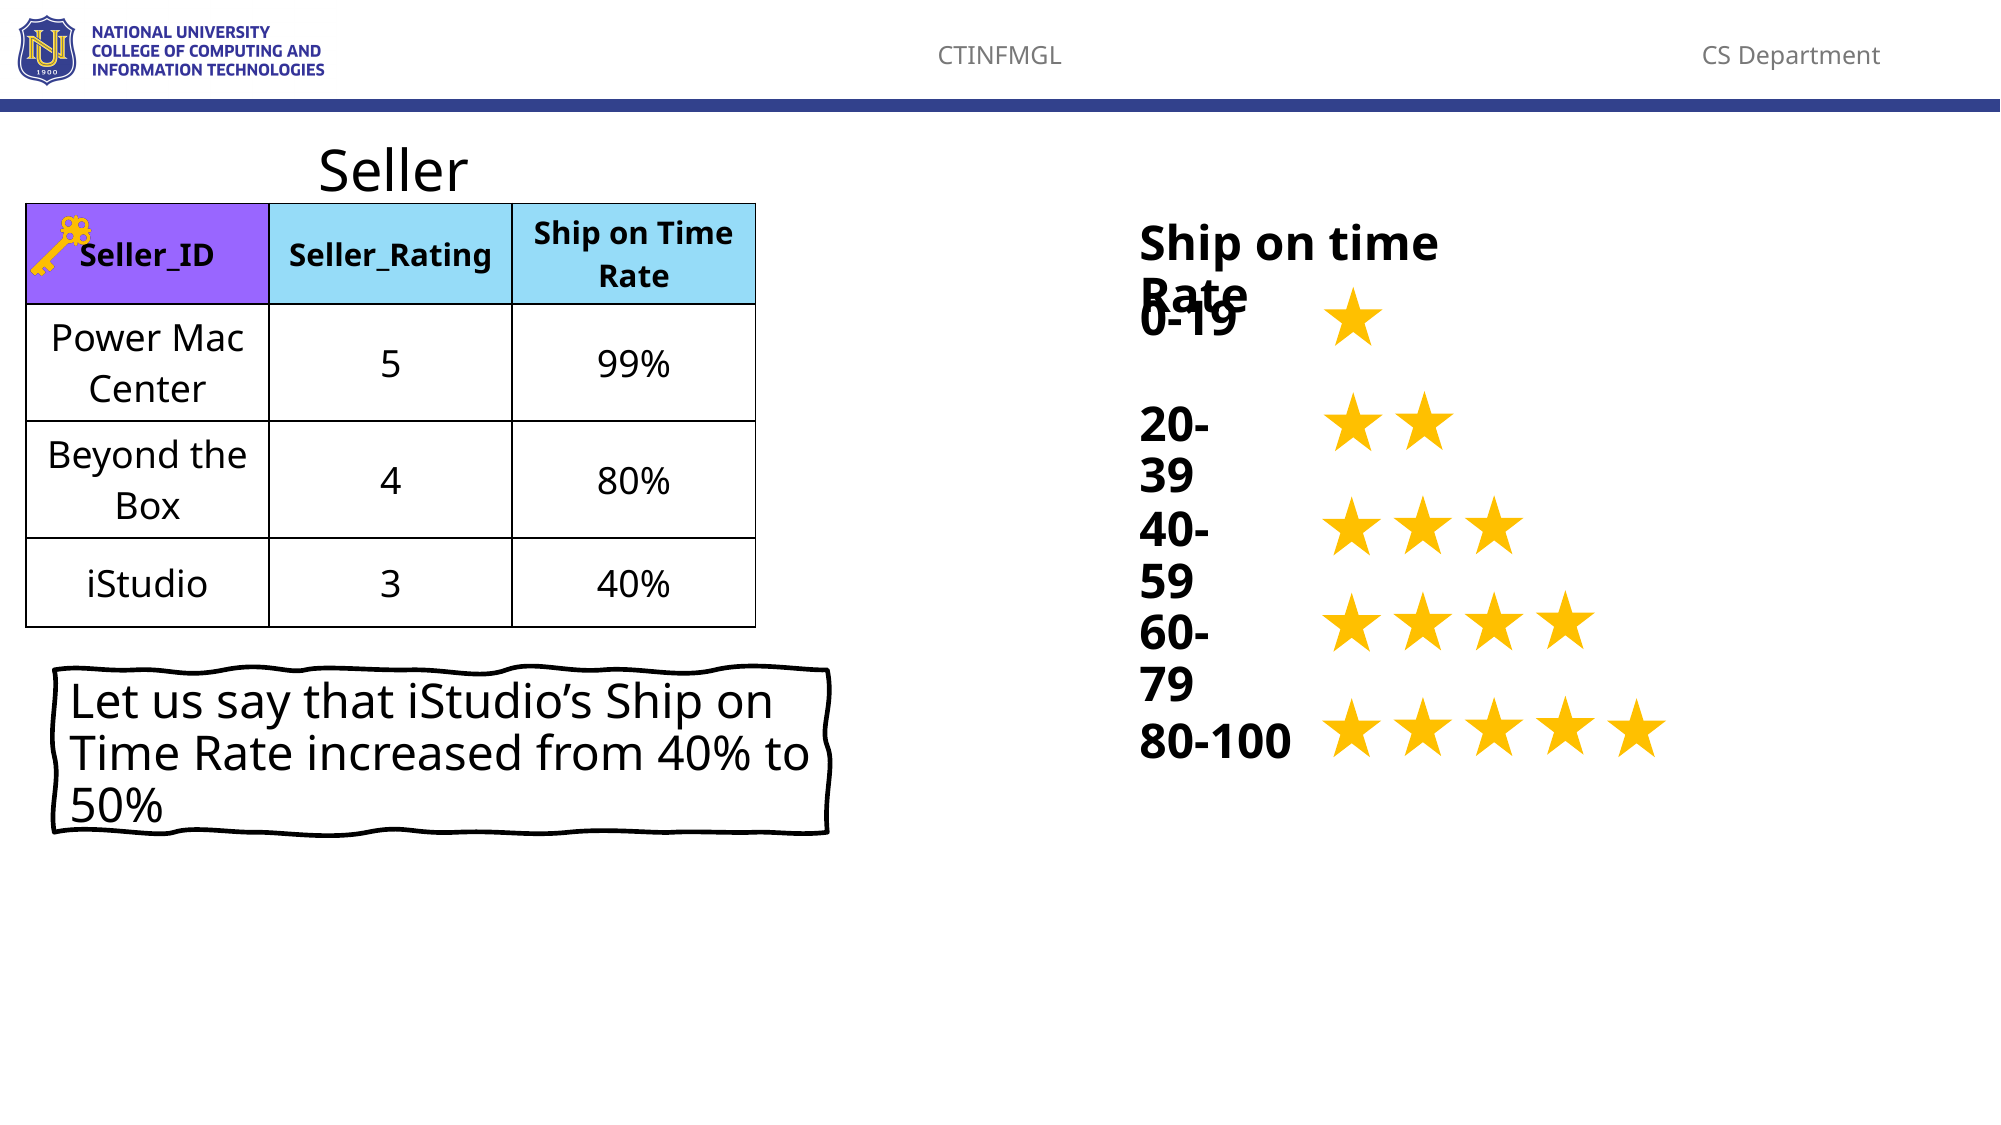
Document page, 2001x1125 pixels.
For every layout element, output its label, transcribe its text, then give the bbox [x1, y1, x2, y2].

text_box [1388, 490, 1458, 559]
text_box [1317, 587, 1386, 656]
text_box 40-59 [1124, 498, 1275, 568]
text_box 80-100 [1124, 709, 1311, 779]
text_box [1460, 586, 1529, 655]
table_cell 40% [513, 539, 755, 626]
text_box [1319, 281, 1388, 351]
picture [25, 209, 97, 282]
text_box Ship on time Rate [1123, 209, 1553, 285]
text_box 20-39 [1124, 392, 1275, 462]
text_box 0-19 [1124, 286, 1261, 356]
table_header Seller_ID [27, 204, 268, 303]
text_box [1319, 386, 1388, 456]
text_box [1531, 584, 1600, 654]
text_box [1317, 692, 1386, 762]
text_box [1460, 691, 1529, 761]
table_cell Beyond the Box [27, 422, 268, 537]
table_header Ship on Time Rate [513, 204, 755, 303]
text_box Let us say that iStudio’s Ship on Time Rate increased from 40% to 50% [52, 666, 831, 837]
table_header Seller_Rating [270, 204, 511, 303]
text_box 60-79 [1124, 600, 1275, 670]
table_cell 4 [270, 422, 511, 537]
table_cell Power Mac Center [27, 305, 268, 420]
table_cell 3 [270, 539, 511, 626]
text_box [1460, 490, 1529, 559]
table_cell 5 [270, 305, 511, 420]
table_cell 80% [513, 422, 755, 537]
text_box Seller [303, 134, 505, 213]
picture [0, 0, 337, 99]
text_box [1390, 385, 1459, 455]
table_cell 99% [513, 305, 755, 420]
text_box [1388, 586, 1458, 655]
text_box [1531, 690, 1600, 759]
text_box [1317, 491, 1386, 560]
text_box [1388, 691, 1458, 761]
table_cell iStudio [27, 539, 268, 626]
text_box [1602, 692, 1671, 762]
